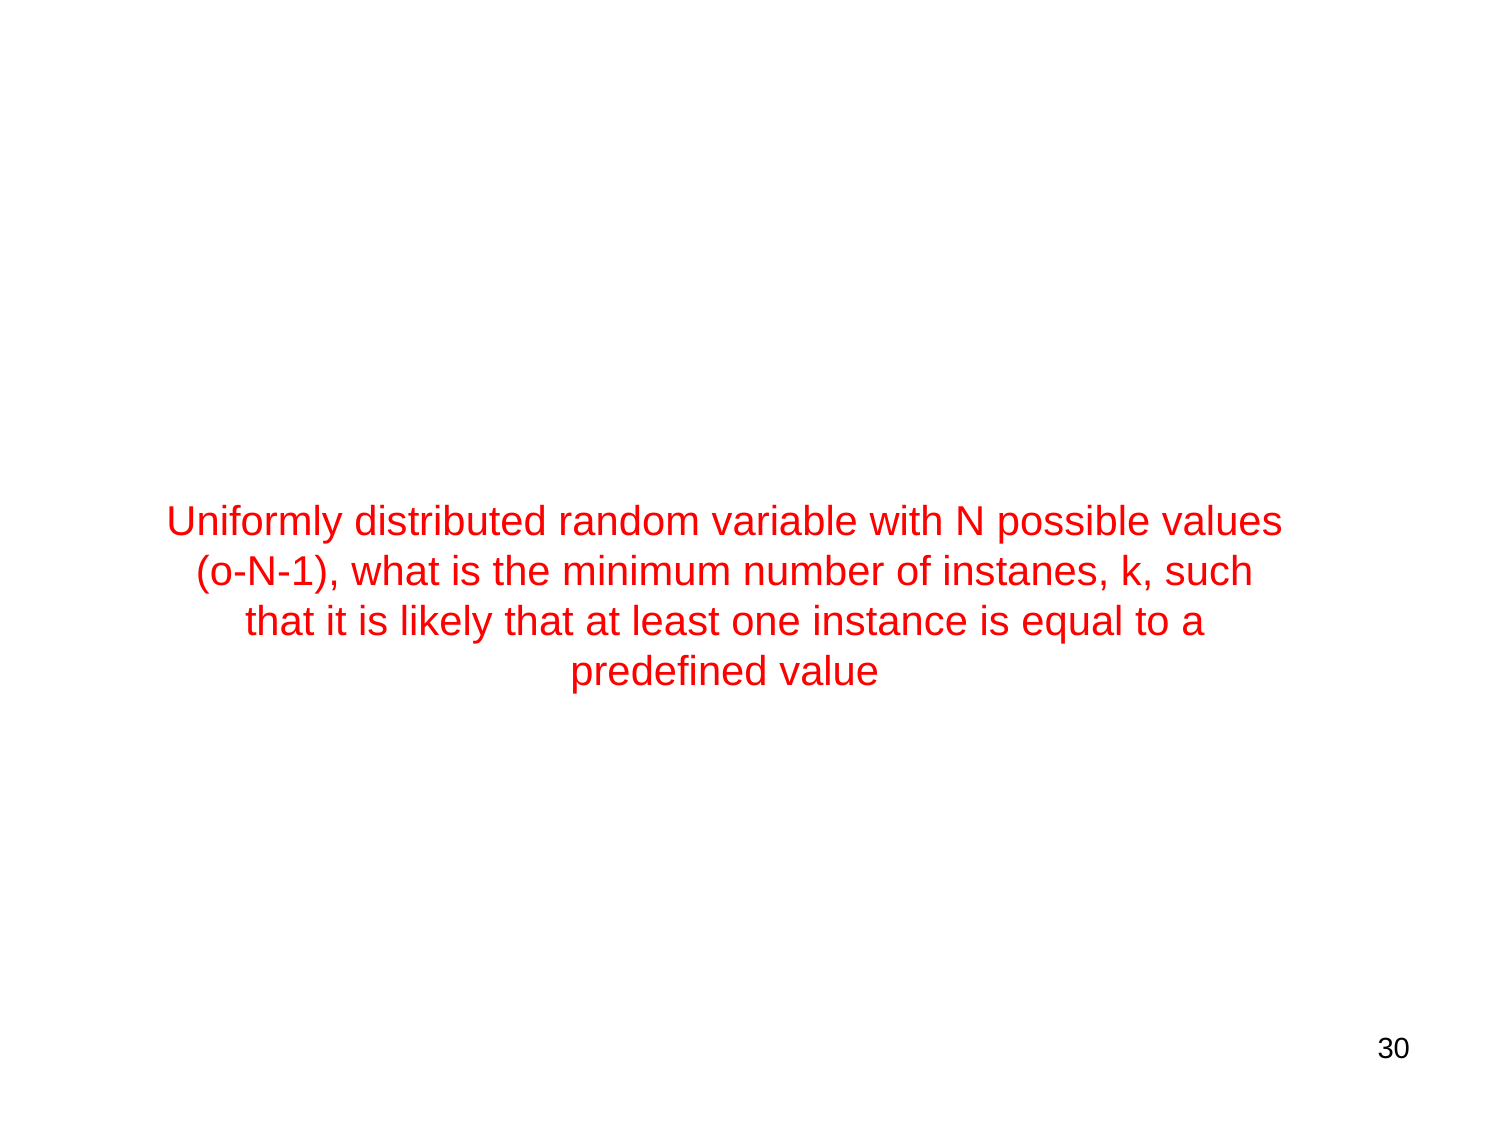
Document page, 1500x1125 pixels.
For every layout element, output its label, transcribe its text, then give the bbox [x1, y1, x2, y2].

title Uniformly distributed random variable with N possible values (o-N-1), what is the minimum number of instanes, k, such that it is likely that at least one instance is equal to a predefined value [149, 499, 1301, 688]
slide_number 30 [1074, 1021, 1426, 1101]
